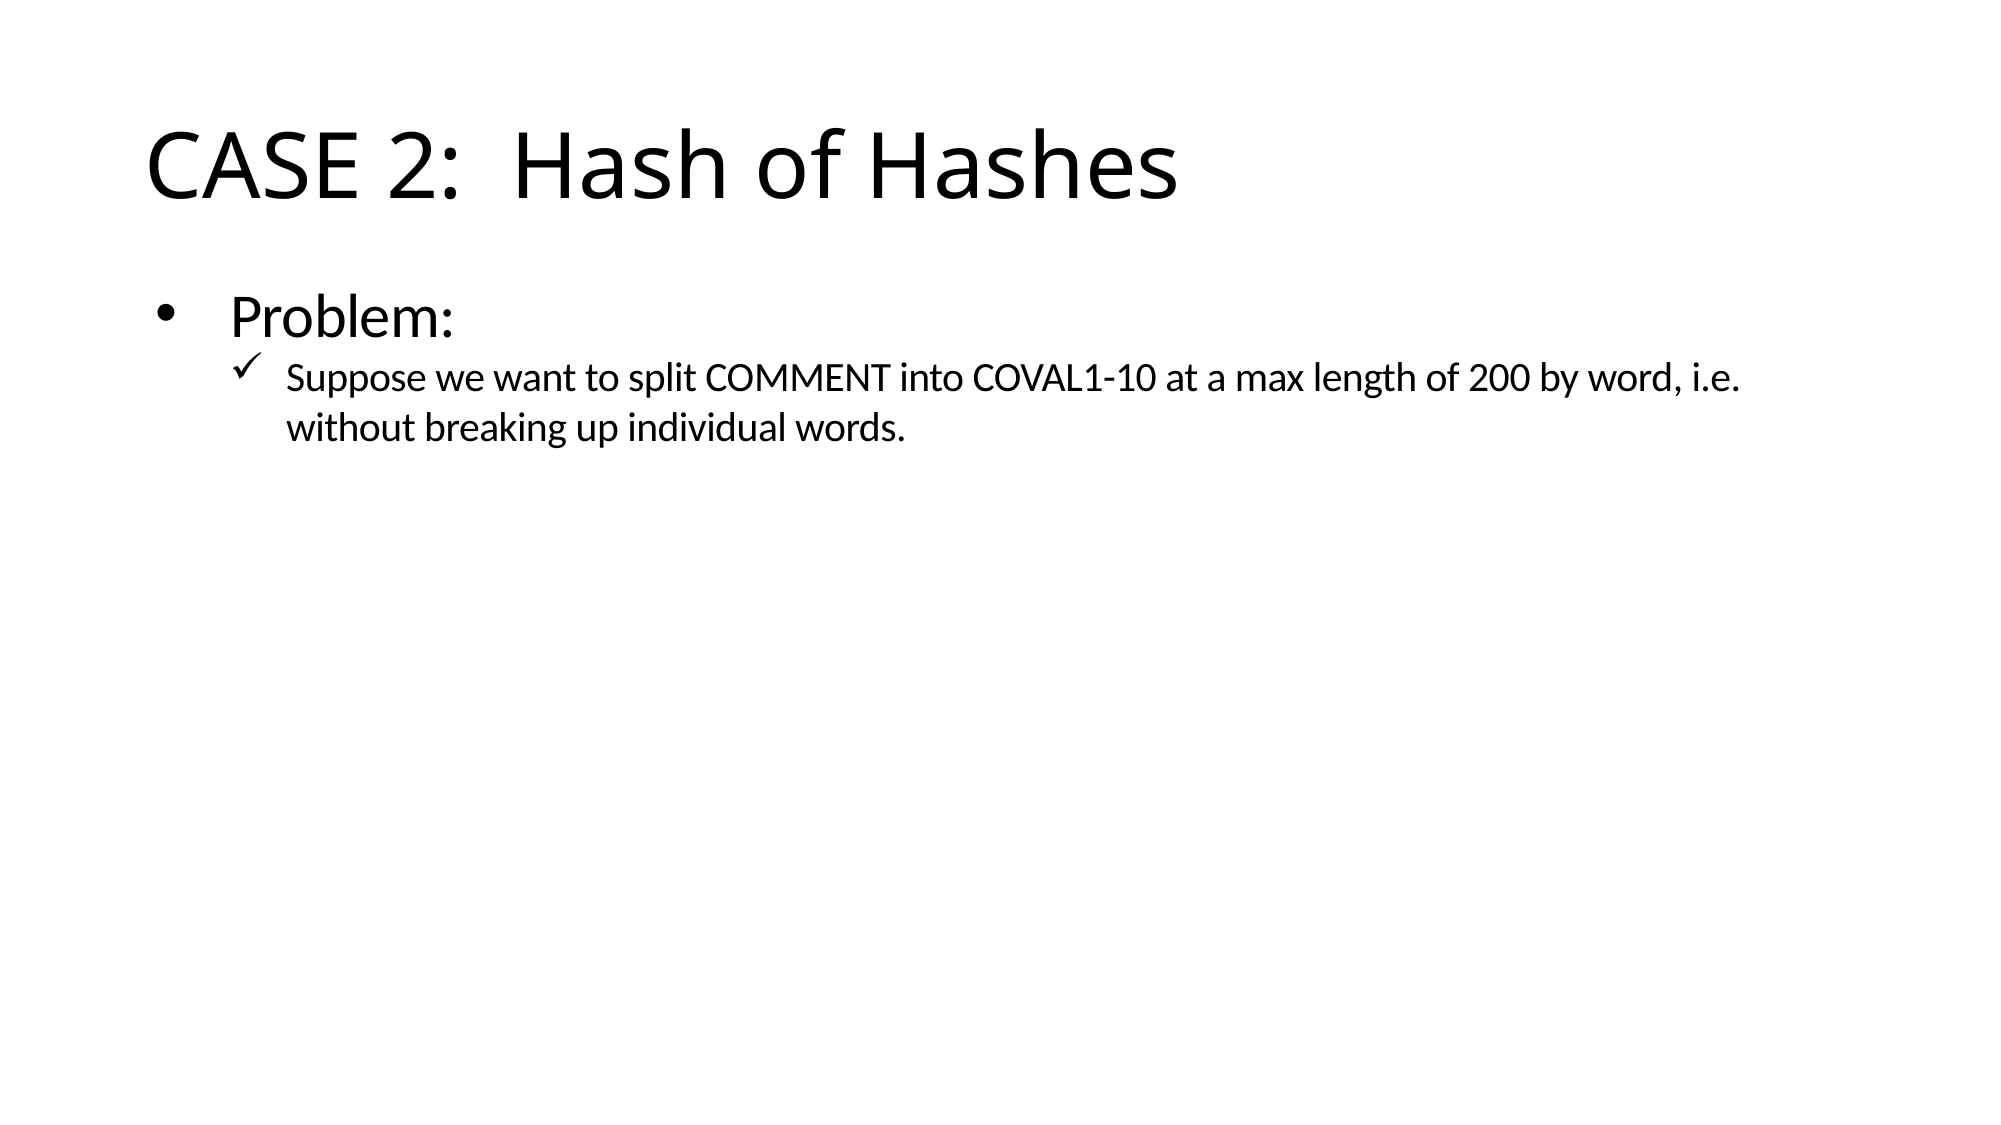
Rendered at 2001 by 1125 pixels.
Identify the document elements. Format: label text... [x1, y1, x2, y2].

text_box Problem: Suppose we want to split COMMENT into COVAL1-10 at a max length of 200 by word, i.e. without breaking up individual words. [72, 267, 1783, 457]
title CASE 2: Hash of Hashes [136, 59, 1863, 278]
